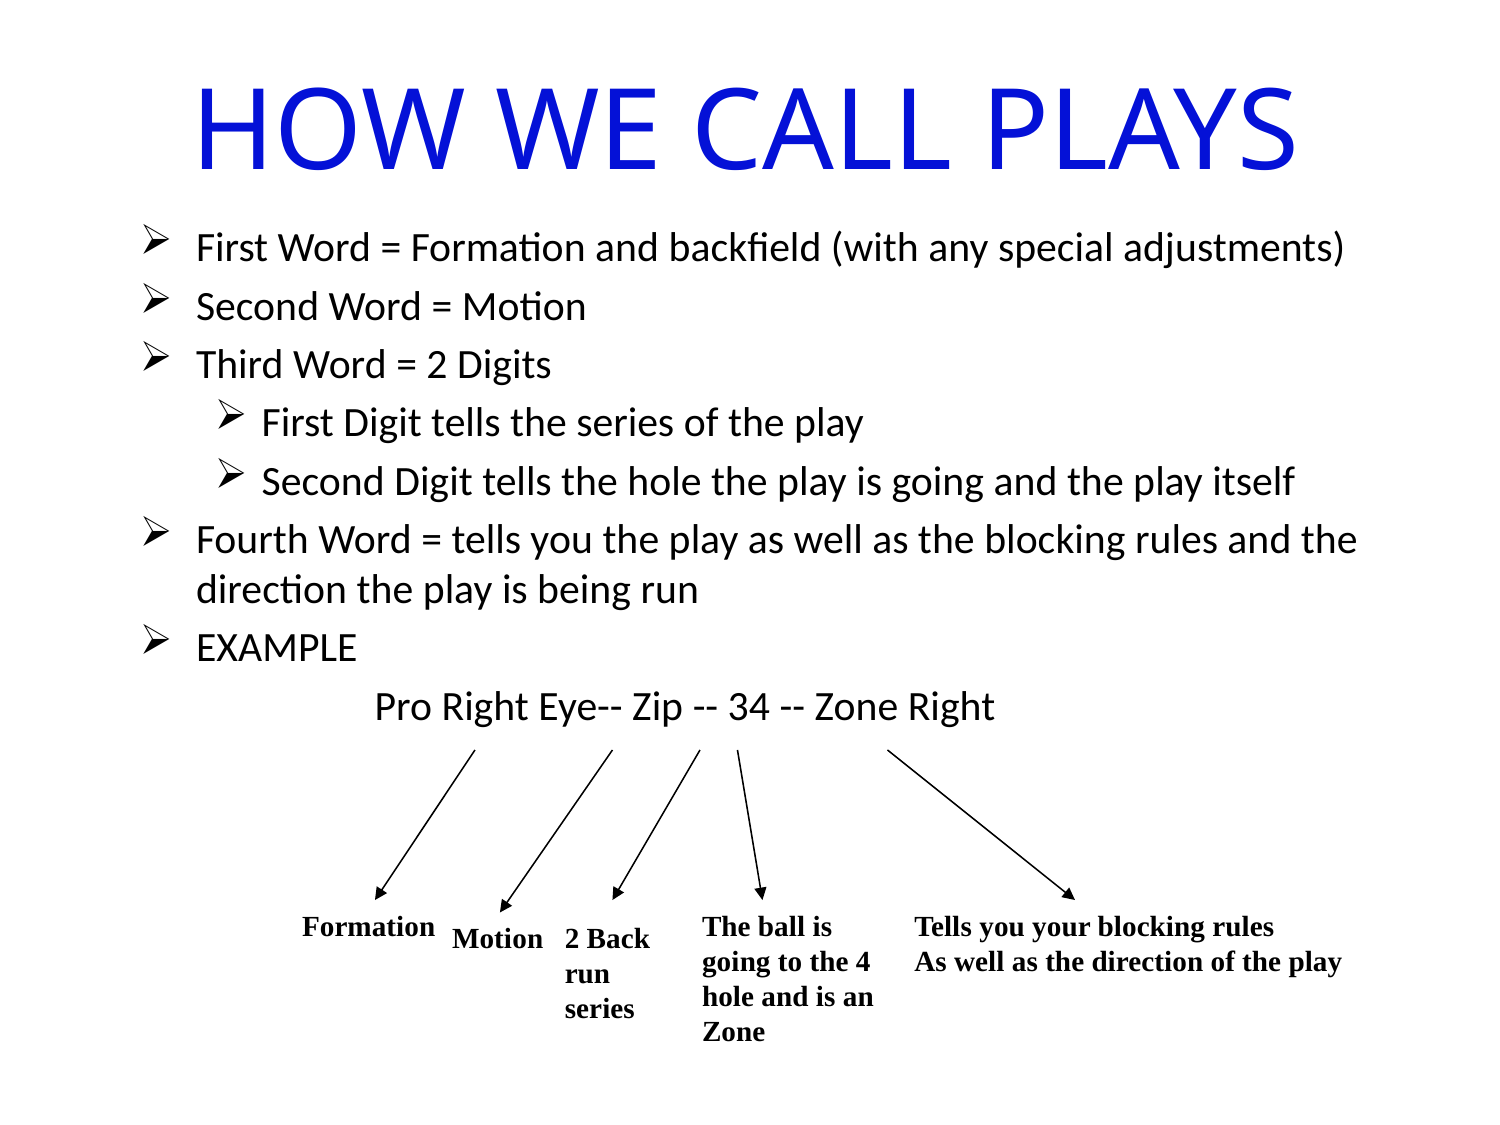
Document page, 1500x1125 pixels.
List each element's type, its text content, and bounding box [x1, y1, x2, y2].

text_box [737, 749, 767, 899]
text_box 2 Back run series [549, 912, 666, 1033]
text_box [375, 749, 476, 899]
text_box The ball is going to the 4 hole and is an Zone [687, 899, 889, 1055]
text_box Tells you your blocking rules As well as the direction of the play [899, 899, 1365, 985]
text_box [612, 749, 701, 901]
text_box Motion [437, 912, 566, 963]
text_box HOW WE CALL PLAYS [176, 49, 1315, 200]
text_box Formation [287, 899, 458, 950]
text_box [887, 749, 1075, 899]
text_box First Word = Formation and backfield (with any special adjustments) Second Word = Motion Third Word = 2 Digits First Digit tells the series of the play Second Digit tells the hole the play is going and the play itself Fourth Word = tells you the play as well as the blocking rules and the direction the play is being run EXAMPLE Pro Right Eye-- Zip -- 34 -- Zone Right [124, 212, 1400, 1000]
text_box [500, 749, 613, 912]
